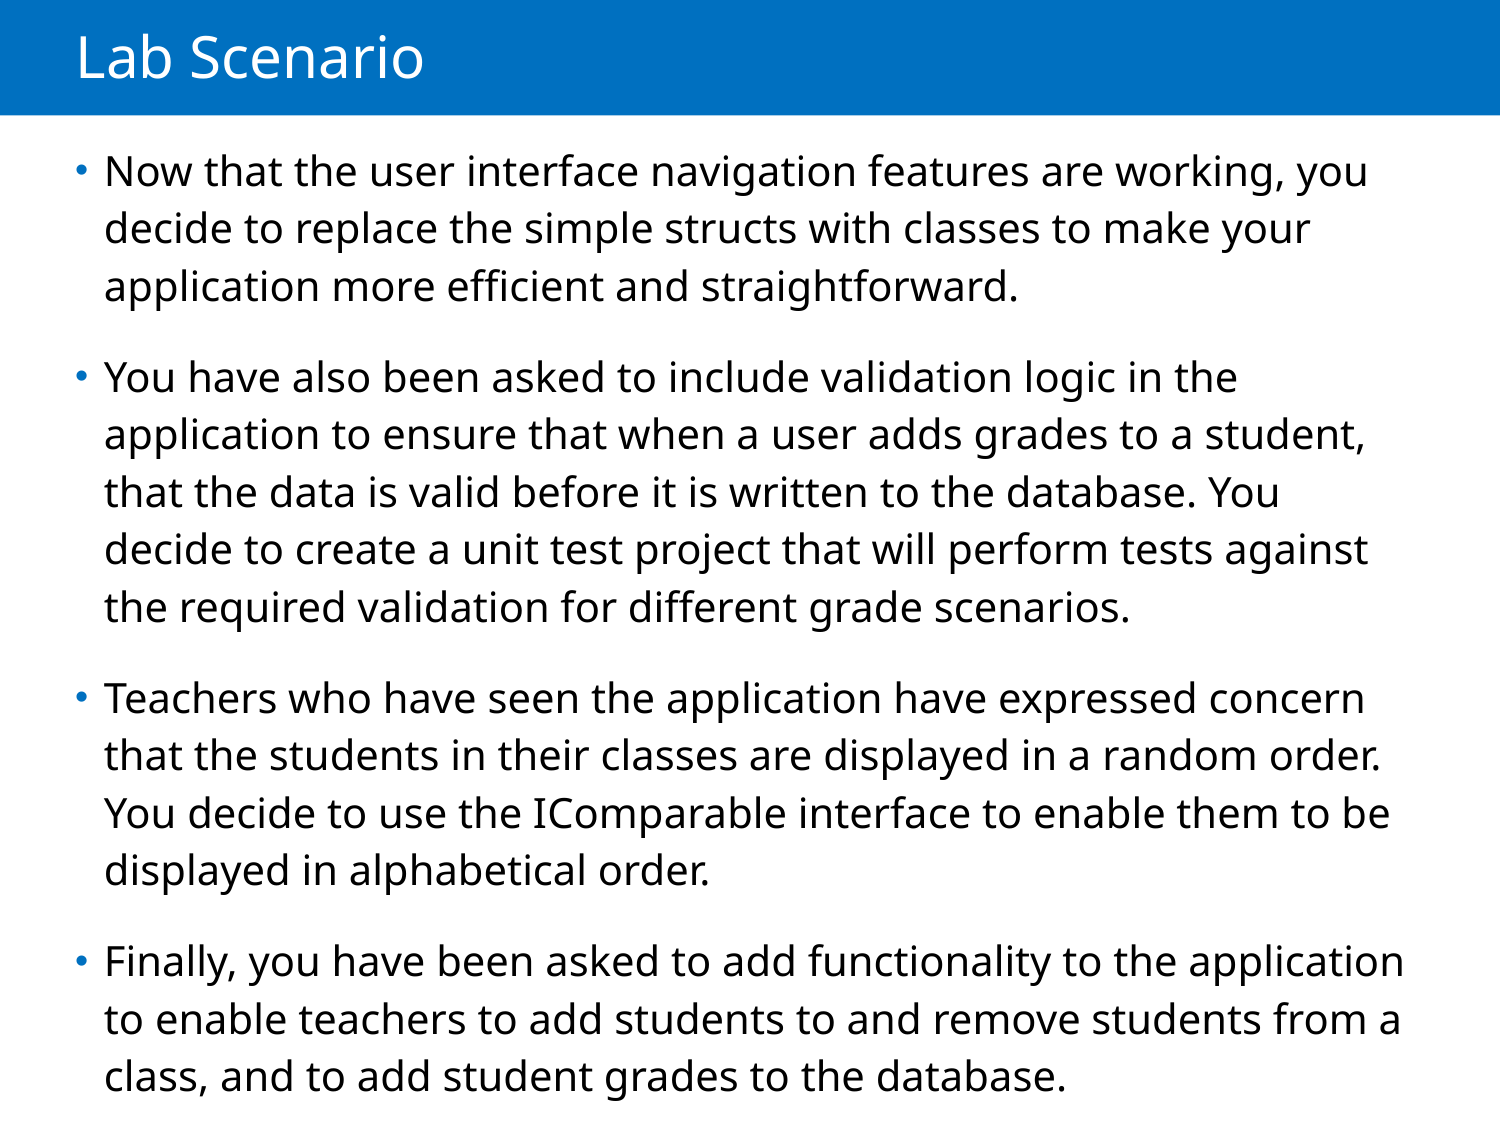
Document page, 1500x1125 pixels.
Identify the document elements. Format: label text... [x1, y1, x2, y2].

list Now that the user interface navigation features are working, you decide to replace the simple structs with classes to make your application more efficient and straightforward. You have also been asked to include validation logic in the application to ensure that when a user adds grades to a student, that the data is valid before it is written to the database. You decide to create a unit test project that will perform tests against the required validation for different grade scenarios. Teachers who have seen the application have expressed concern that the students in their classes are displayed in a random order. You decide to use the IComparable interface to enable them to be displayed in alphabetical order. Finally, you have been asked to add functionality to the application to enable teachers to add students to and remove students from a class, and to add student grades to the database. [74, 136, 1408, 982]
title Lab Scenario [75, 0, 1351, 122]
